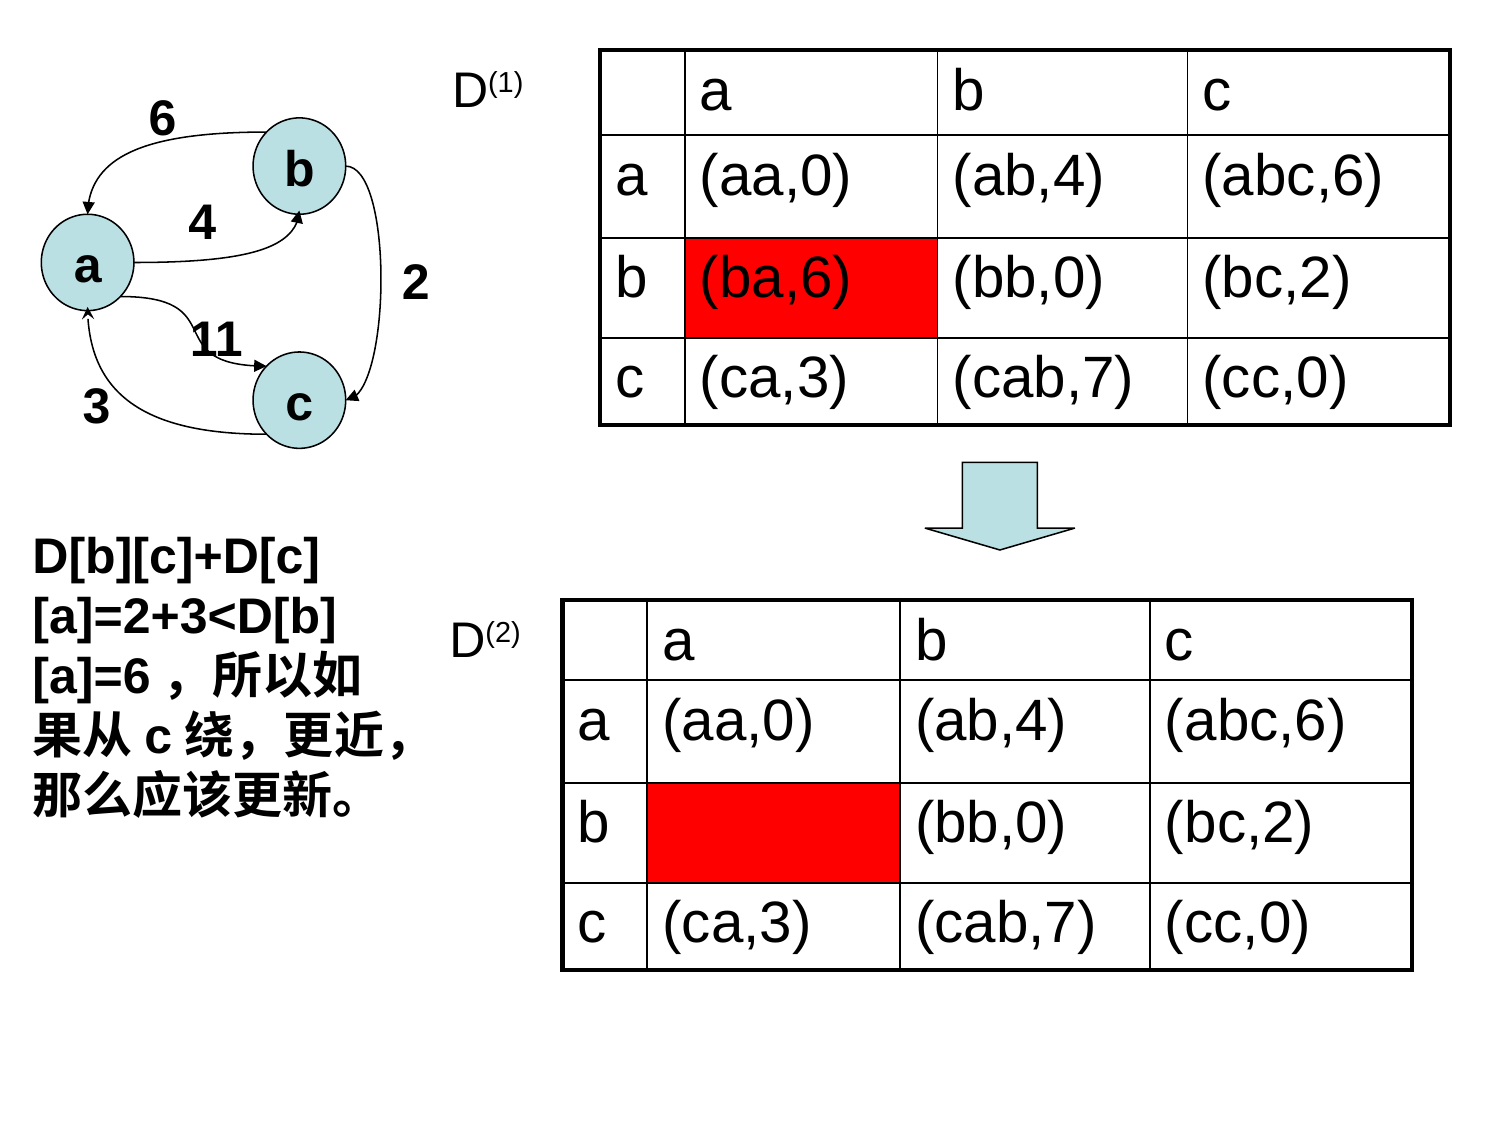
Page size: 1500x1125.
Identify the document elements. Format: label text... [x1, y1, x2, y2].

table_cell (abc,6) [1188, 136, 1448, 237]
table_header c [1188, 52, 1448, 134]
table_cell (cc,0) [1188, 339, 1448, 423]
table_header a [686, 52, 937, 134]
table_cell (cab,7) [901, 884, 1149, 968]
table_cell (cab,7) [938, 339, 1187, 423]
table_cell (aa,0) [648, 681, 899, 782]
table_cell (aa,0) [686, 136, 937, 237]
table_cell (ca,3) [648, 884, 899, 968]
table_cell (bb,0) [938, 239, 1187, 337]
table_cell a [602, 136, 684, 237]
table_header b [901, 602, 1149, 679]
table_cell (cc,0) [1151, 884, 1410, 968]
table_cell b [602, 239, 684, 337]
table_cell a [565, 681, 646, 782]
text_box [924, 462, 1075, 550]
table_header b [938, 52, 1187, 134]
table_header a [648, 602, 899, 679]
table_cell (ba,6) [686, 239, 937, 337]
table_cell (ca,3) [686, 339, 937, 423]
table_header c [1151, 602, 1410, 679]
table_cell c [565, 884, 646, 968]
text_box D(2) [434, 599, 585, 675]
table_cell (ab,4) [901, 681, 1149, 782]
table_cell (ab,4) [938, 136, 1187, 237]
text_box D(1) [437, 49, 588, 125]
table_header [565, 602, 646, 679]
table_cell (bc,2) [1188, 239, 1448, 337]
table_cell (abc,6) [1151, 681, 1410, 782]
table_cell (bc,2) [1151, 784, 1410, 882]
table_header [602, 52, 684, 134]
text_box D[b][c]+D[c][a]=2+3<D[b][a]=6，所以如果从c绕，更近，那么应该更新。 [17, 516, 411, 831]
table_cell c [602, 339, 684, 423]
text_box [41, 77, 467, 450]
table_cell [648, 784, 899, 882]
table_cell (bb,0) [901, 784, 1149, 882]
table_cell b [565, 784, 646, 882]
